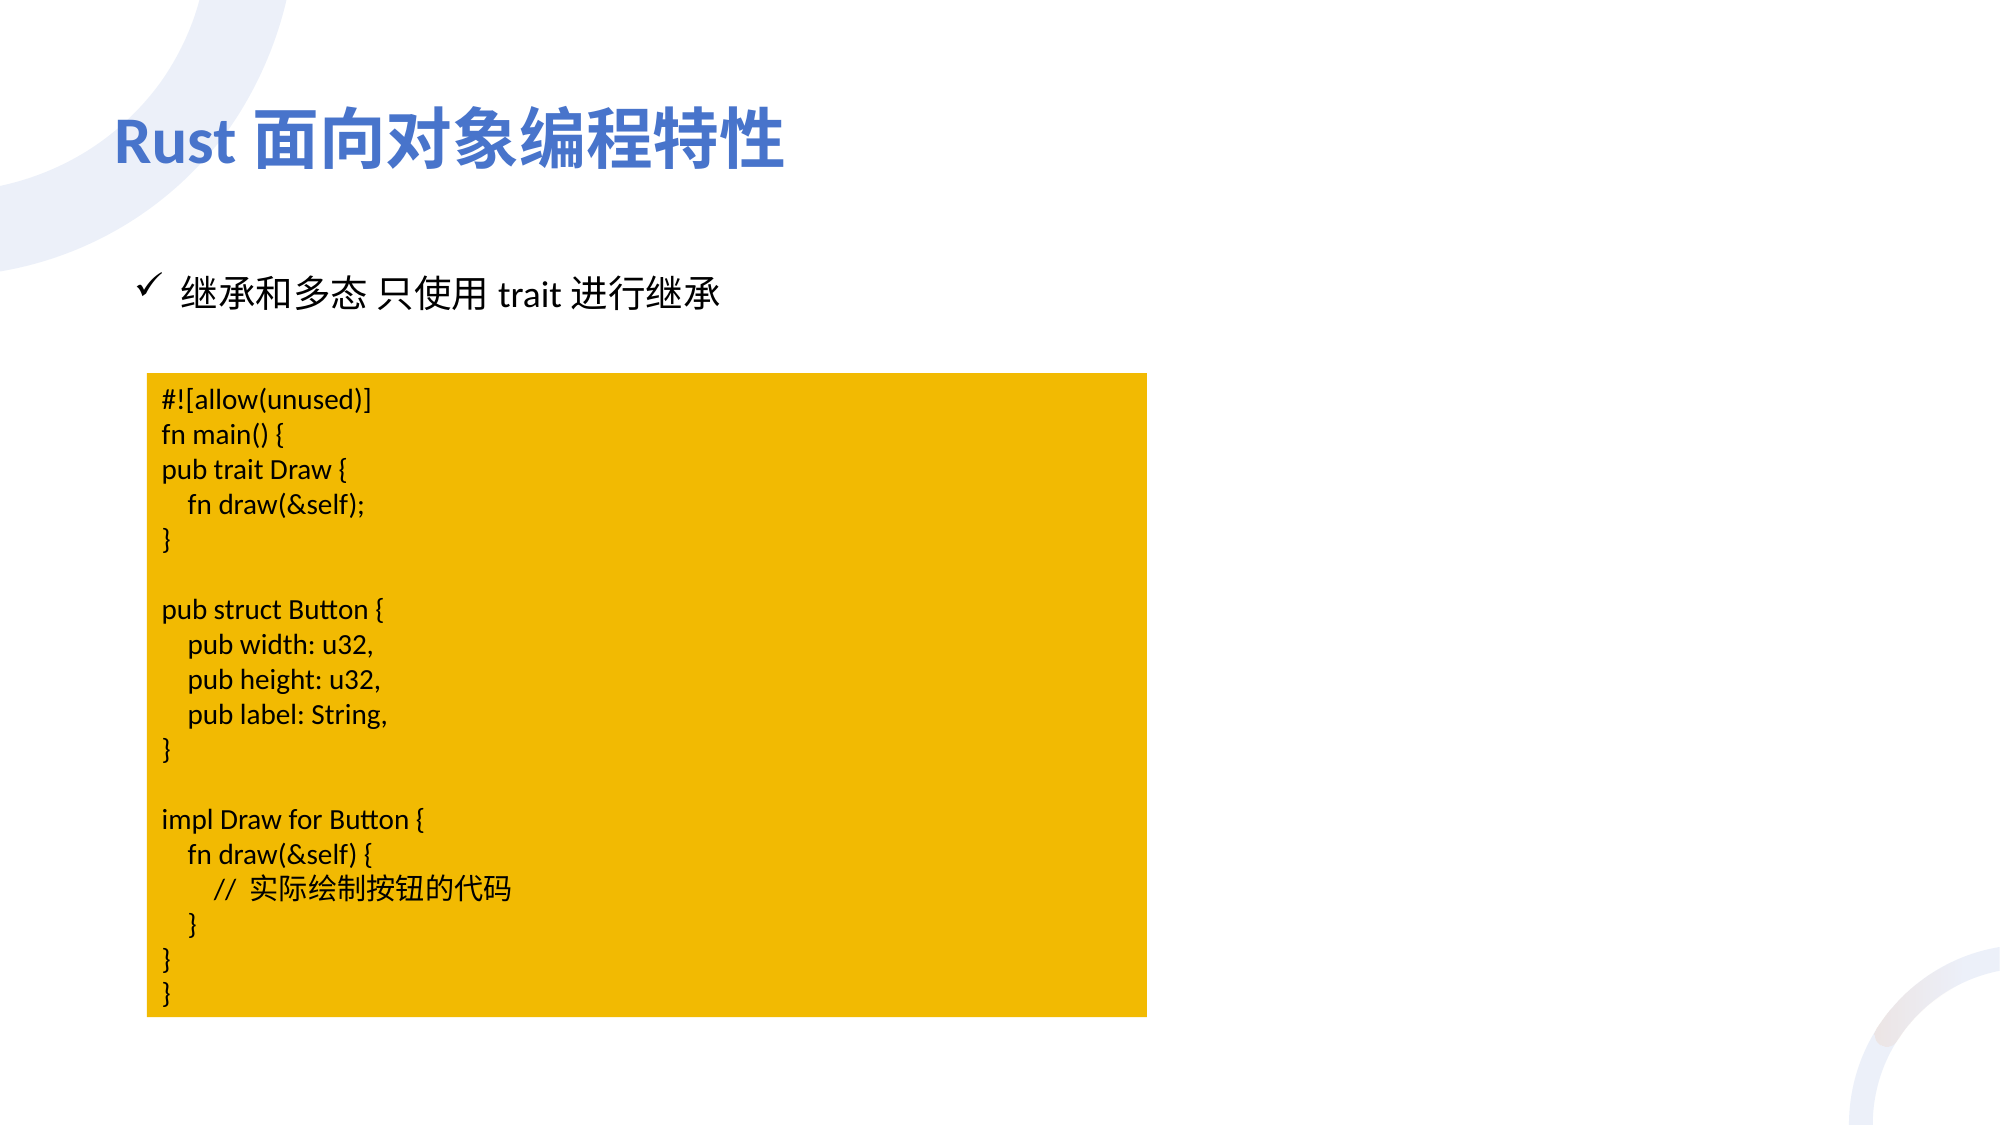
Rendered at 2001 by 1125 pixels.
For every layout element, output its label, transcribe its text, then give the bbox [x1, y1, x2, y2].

text_box 继承和多态 只使用trait进行继承 [118, 262, 1638, 323]
title Rust面向对象编程特性 [114, 59, 1886, 178]
text_box #![allow(unused)] fn main() { pub trait Draw { fn draw(&self); } pub struct Button { pub width: u32, pub height: u32, pub label: String, } impl Draw for Button { fn draw(&self) { // 实际绘制按钮的代码 } } } [146, 373, 1147, 1018]
